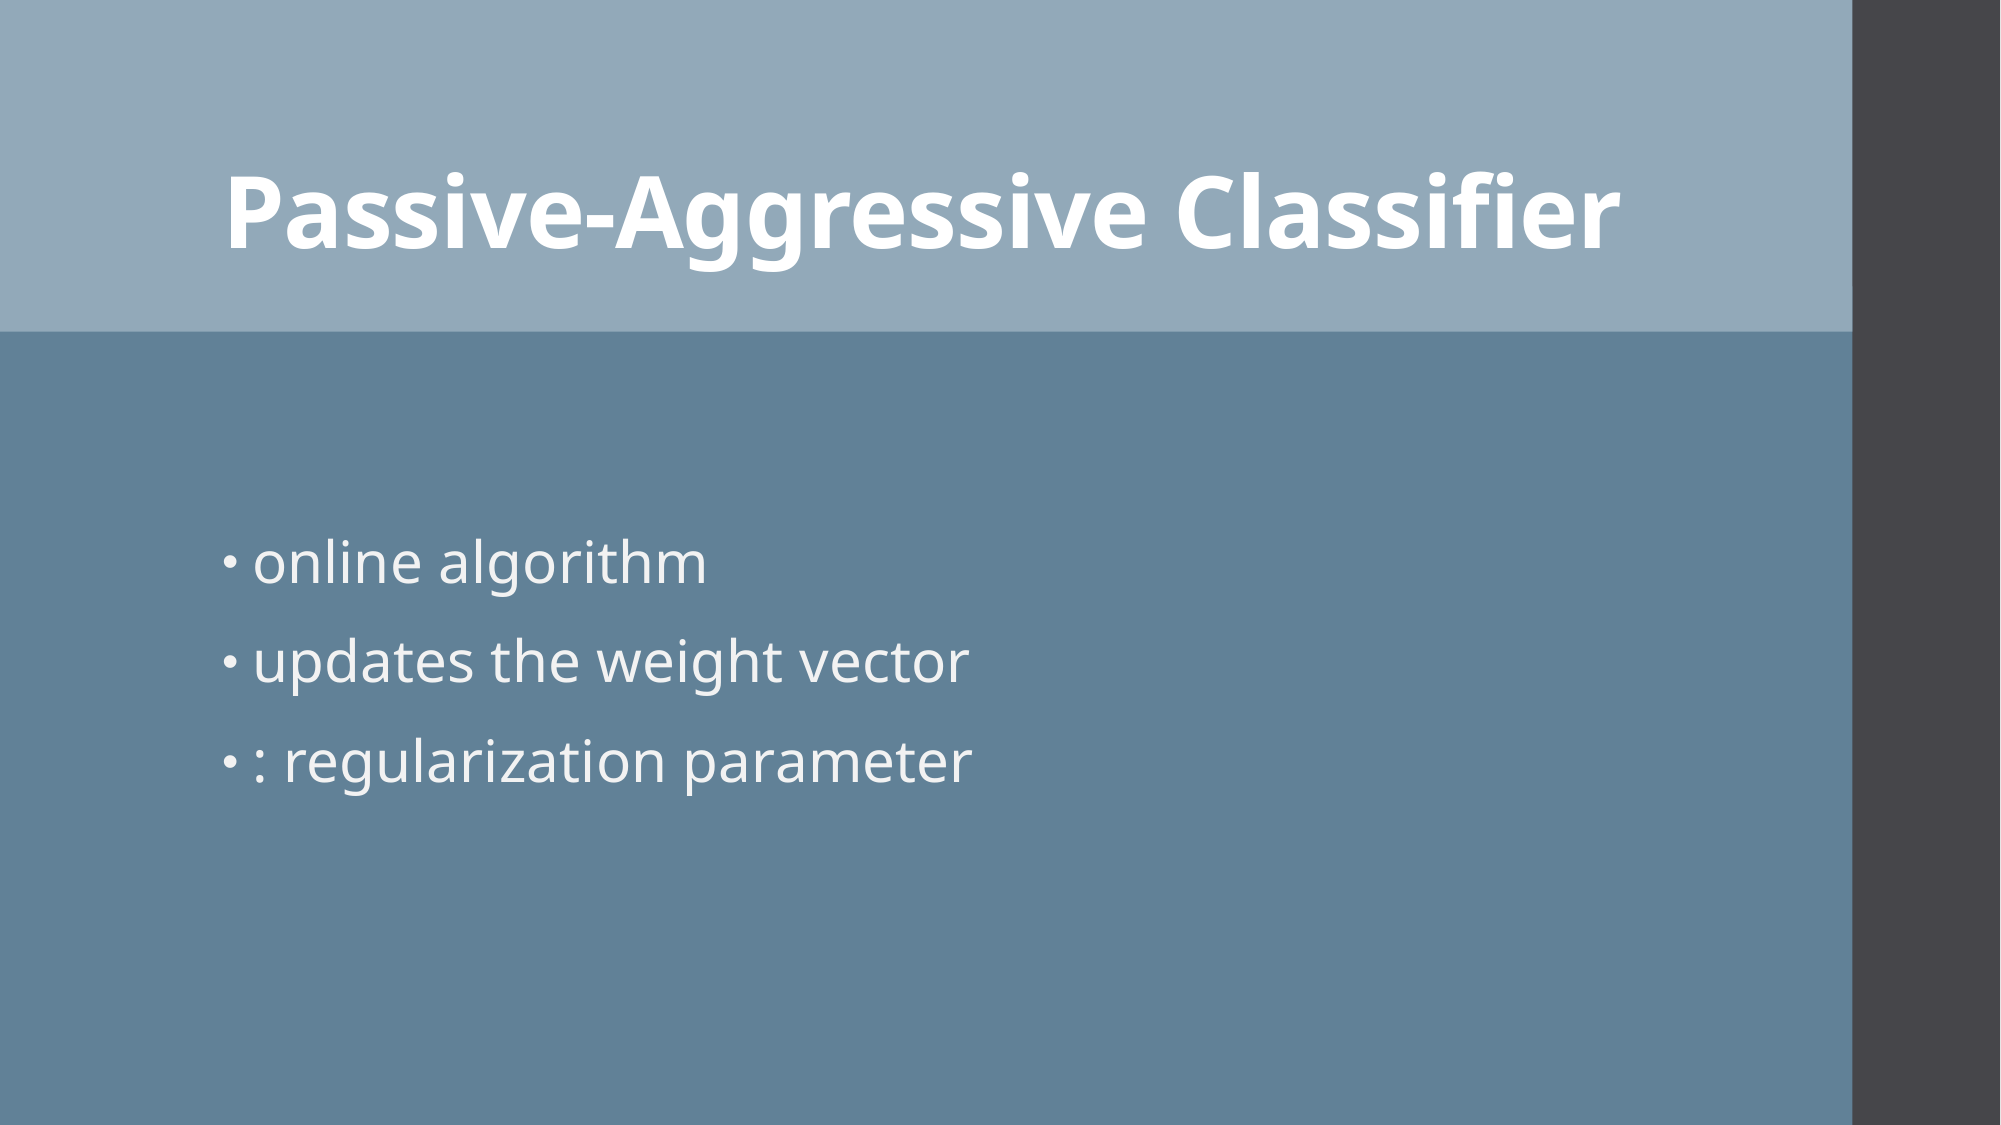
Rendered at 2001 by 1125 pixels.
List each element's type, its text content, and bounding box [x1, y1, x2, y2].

text_box [1854, 0, 2000, 1125]
title Passive-Aggressive Classifier [206, 60, 1797, 278]
text_box [0, 333, 1854, 1125]
text_box [0, 0, 1854, 333]
